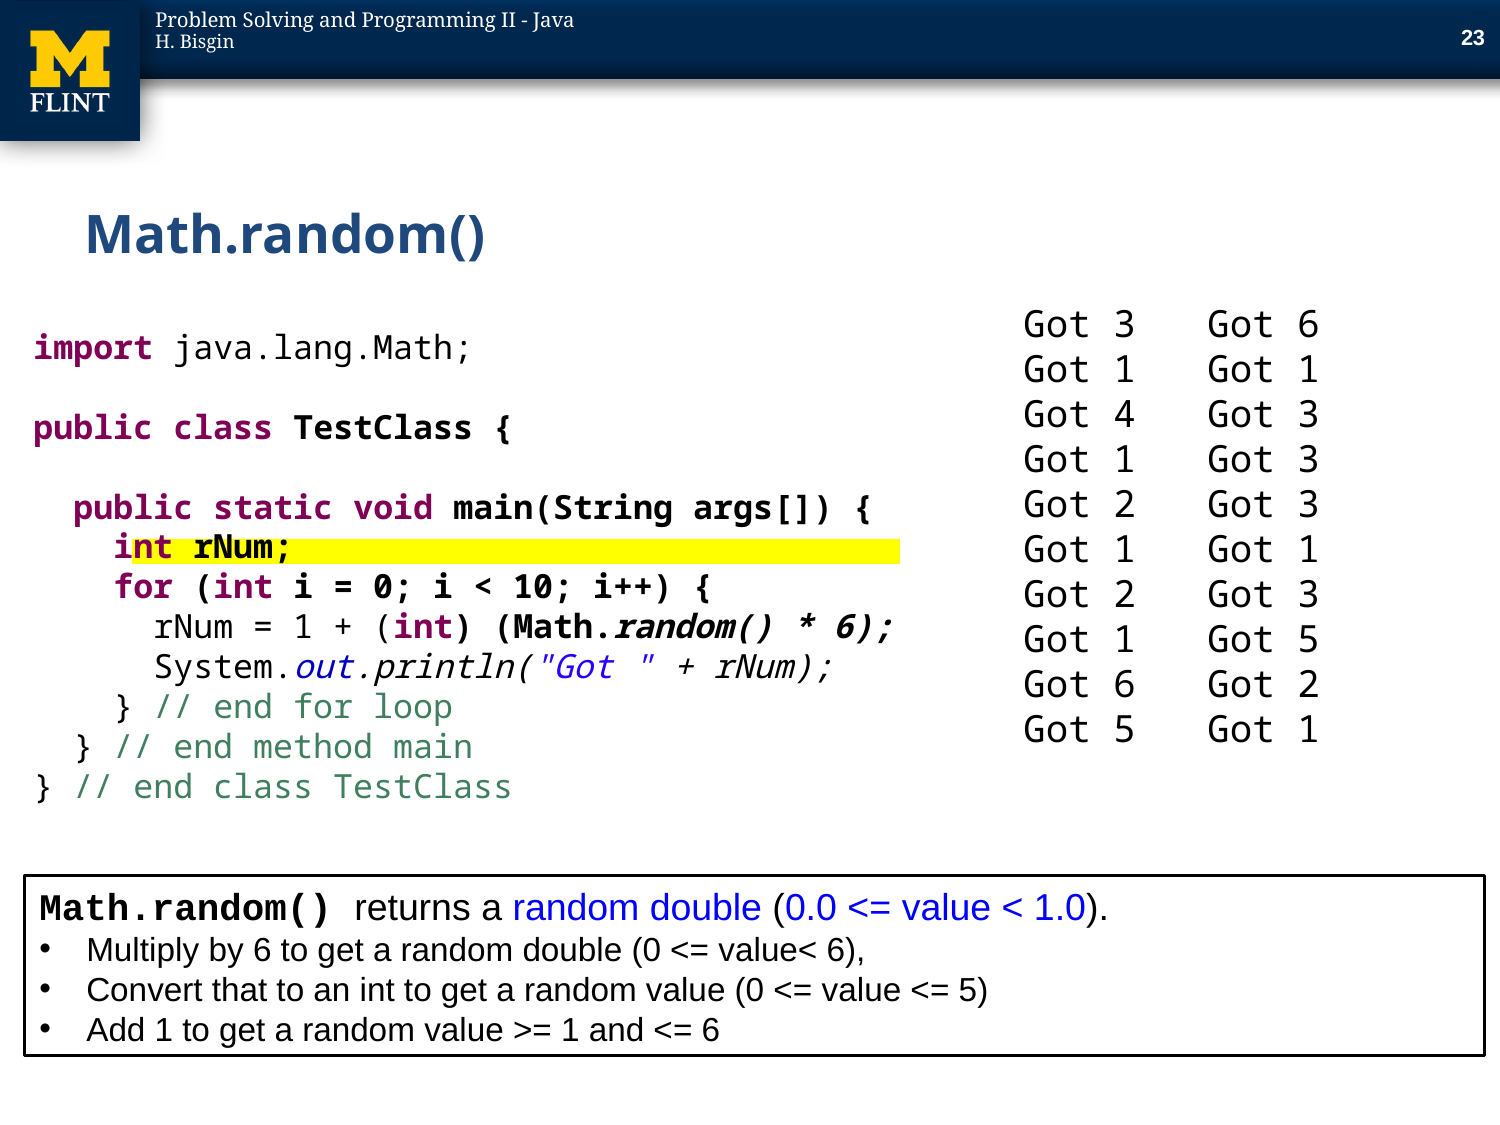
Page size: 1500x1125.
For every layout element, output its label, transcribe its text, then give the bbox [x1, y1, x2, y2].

picture [0, 0, 1500, 1122]
text_box import java.lang.Math; public class TestClass { public static void main(String args[]) { int rNum; for (int i = 0; i < 10; i++) { rNum = 1 + (int) (Math.random() * 6); System.out.println("Got " + rNum); } // end for loop } // end method main } // end class TestClass [18, 318, 974, 813]
text_box Got 3 Got 1 Got 4 Got 1 Got 2 Got 1 Got 2 Got 1 Got 6 Got 5 [1008, 292, 1171, 758]
text_box Math.random() returns a random double (0.0 <= value < 1.0). Multiply by 6 to get a random double (0 <= value< 6), Convert that to an int to get a random value (0 <= value <= 5) Add 1 to get a random value >= 1 and <= 6 [24, 875, 1485, 1056]
title Math.random() [75, 157, 1425, 308]
text_box Got 6 Got 1 Got 3 Got 3 Got 3 Got 1 Got 3 Got 5 Got 2 Got 1 [1192, 292, 1356, 758]
slide_number 23 [1149, 6, 1500, 67]
